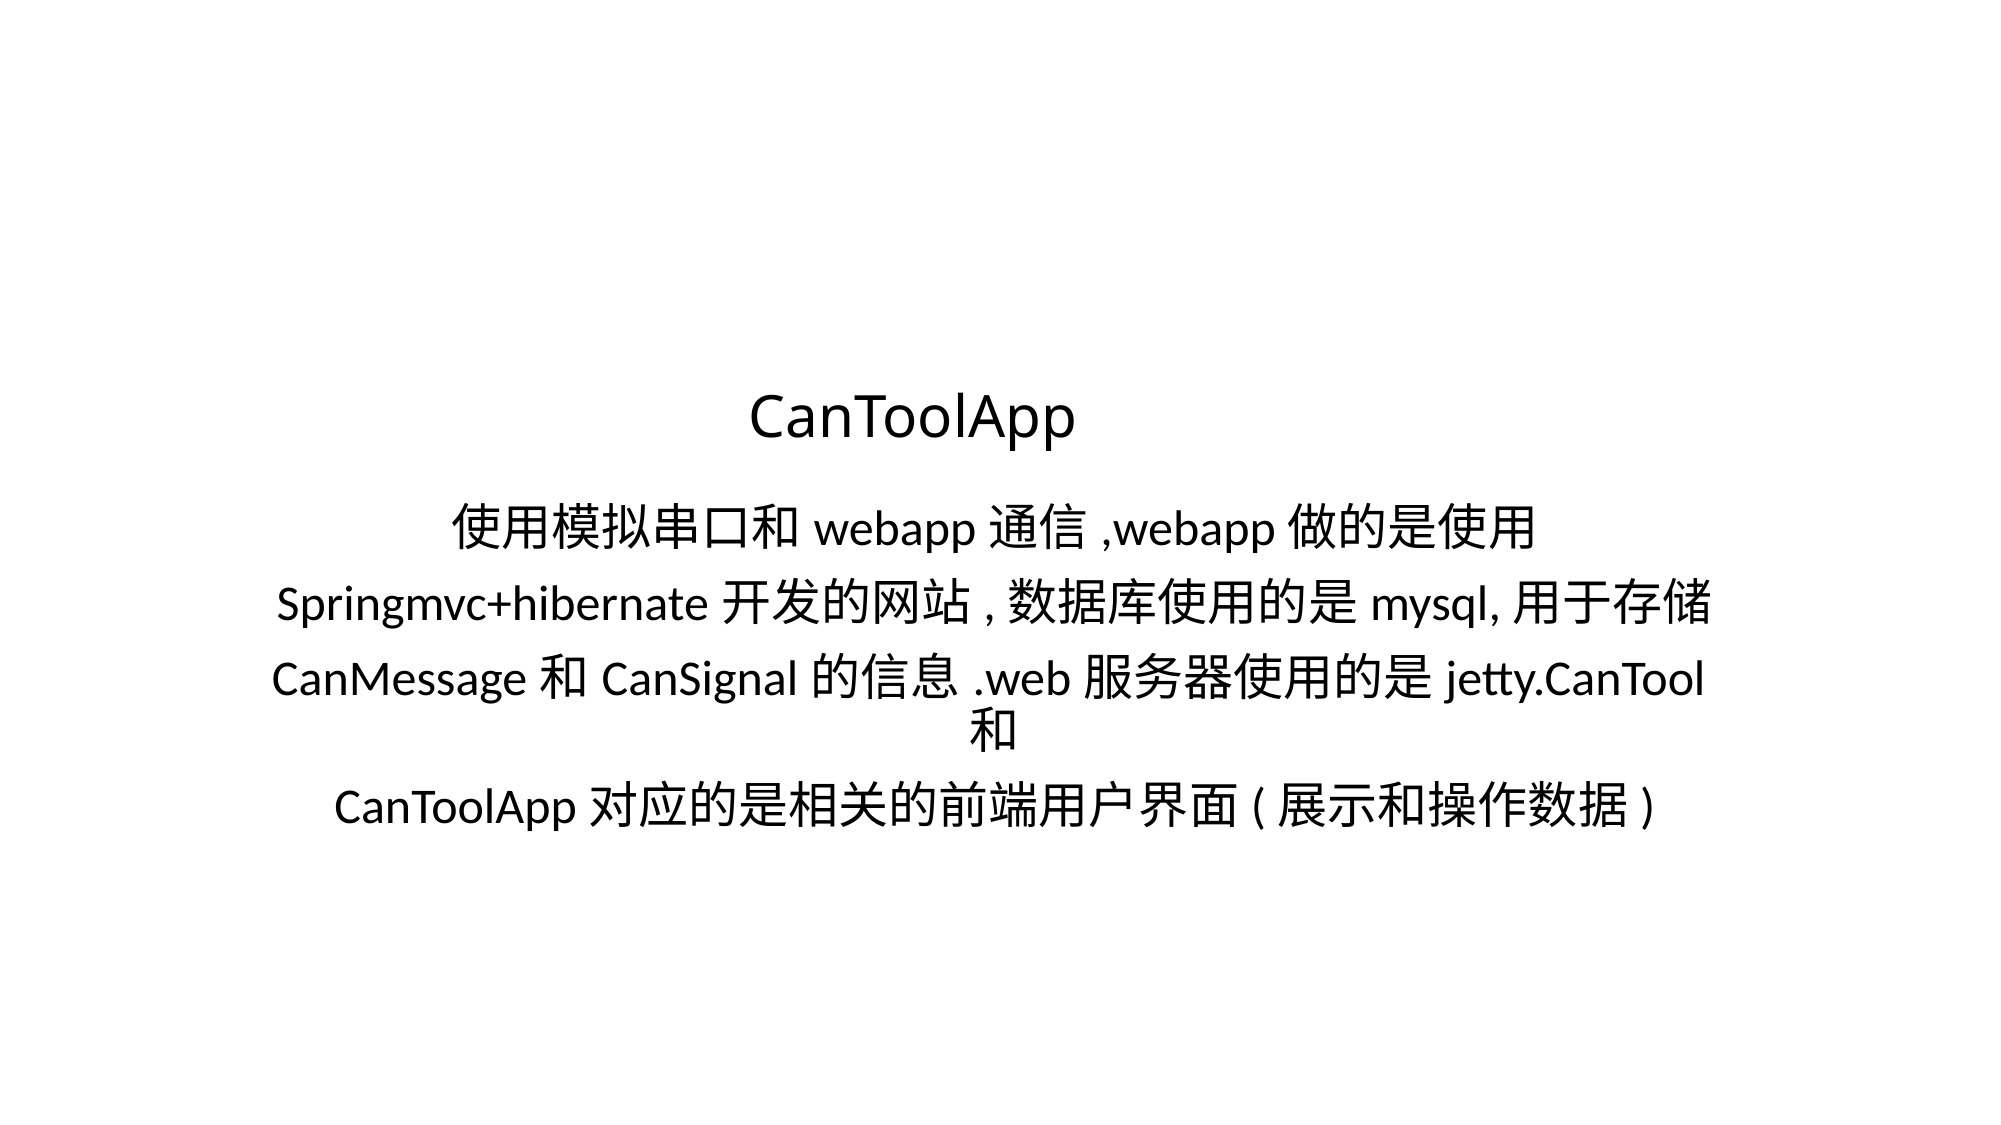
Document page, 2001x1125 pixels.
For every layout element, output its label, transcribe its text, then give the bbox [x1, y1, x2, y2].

title CanToolApp [213, 247, 1613, 458]
subtitle 使用模拟串口和webapp通信,webapp做的是使用 Springmvc+hibernate开发的网站,数据库使用的是mysql,用于存储 CanMessage和CanSignal的信息.web服务器使用的是jetty.CanTool和 CanToolApp对应的是相关的前端用户界面(展示和操作数据) [249, 494, 1740, 863]
